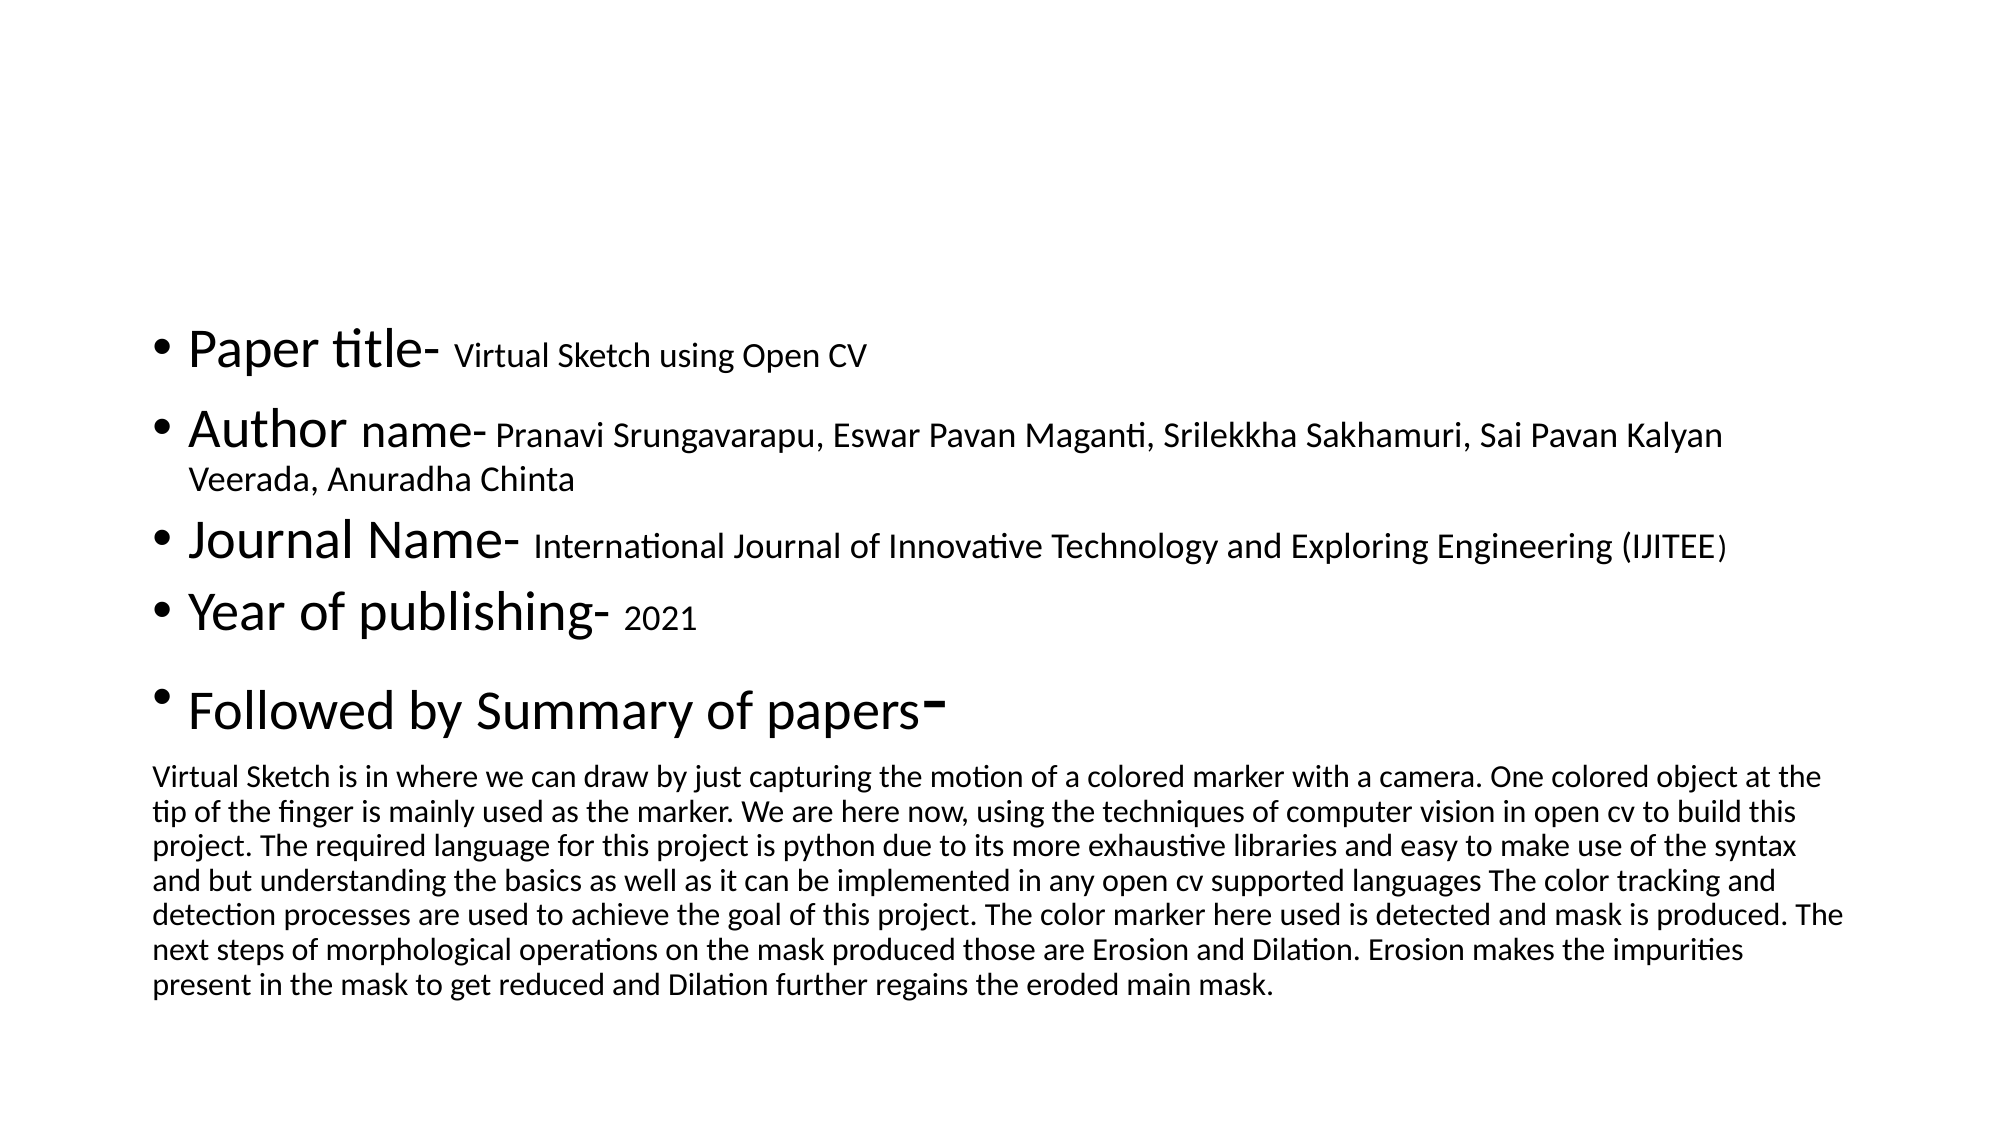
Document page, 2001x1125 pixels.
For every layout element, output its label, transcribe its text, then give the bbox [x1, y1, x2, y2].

list Paper title- Virtual Sketch using Open CV Author name- Pranavi Srungavarapu, Eswar Pavan Maganti, Srilekkha Sakhamuri, Sai Pavan Kalyan Veerada, Anuradha Chinta Journal Name- International Journal of Innovative Technology and Exploring Engineering (IJITEE) Year of publishing- 2021 Followed by Summary of papers- Virtual Sketch is in where we can draw by just capturing the motion of a colored marker with a camera. One colored object at the tip of the finger is mainly used as the marker. We are here now, using the techniques of computer vision in open cv to build this project. The required language for this project is python due to its more exhaustive libraries and easy to make use of the syntax and but understanding the basics as well as it can be implemented in any open cv supported languages The color tracking and detection processes are used to achieve the goal of this project. The color marker here used is detected and mask is produced. The next steps of morphological operations on the mask produced those are Erosion and Dilation. Erosion makes the impurities present in the mask to get reduced and Dilation further regains the eroded main mask. [137, 299, 1863, 1014]
